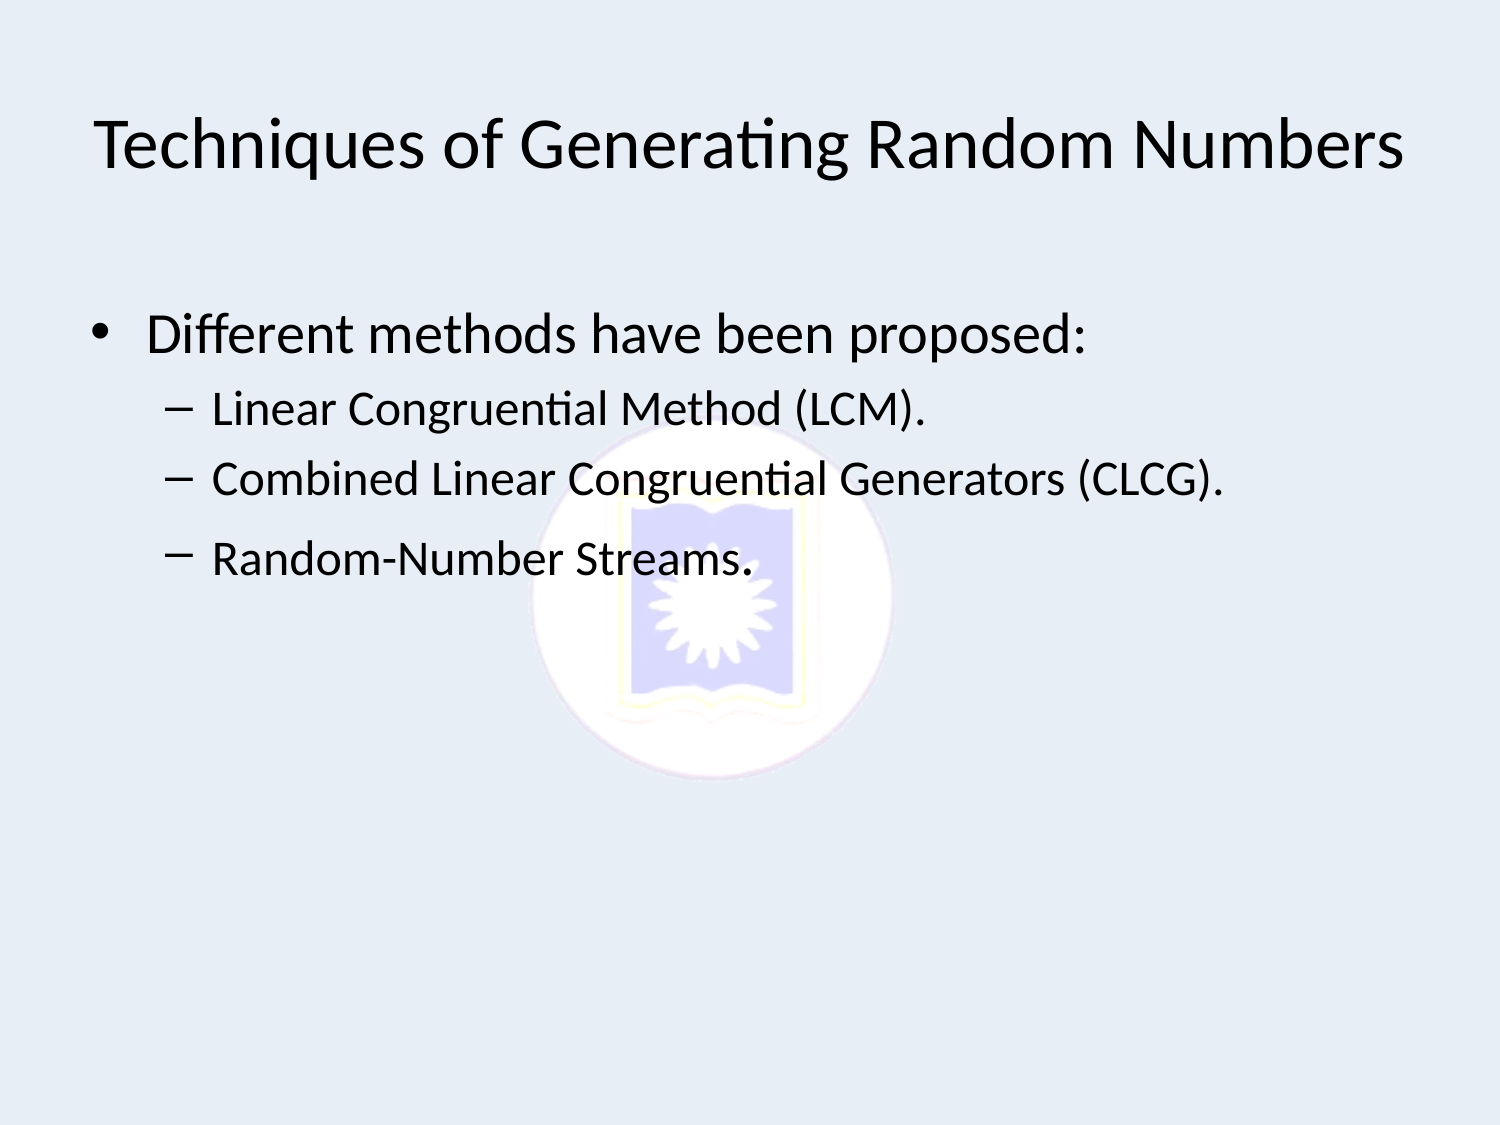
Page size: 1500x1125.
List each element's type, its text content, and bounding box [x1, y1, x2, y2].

title Techniques of Generating Random Numbers [75, 45, 1425, 233]
list Different methods have been proposed: Linear Congruential Method (LCM). Combined Linear Congruential Generators (CLCG). Random-Number Streams. [75, 287, 1425, 1005]
